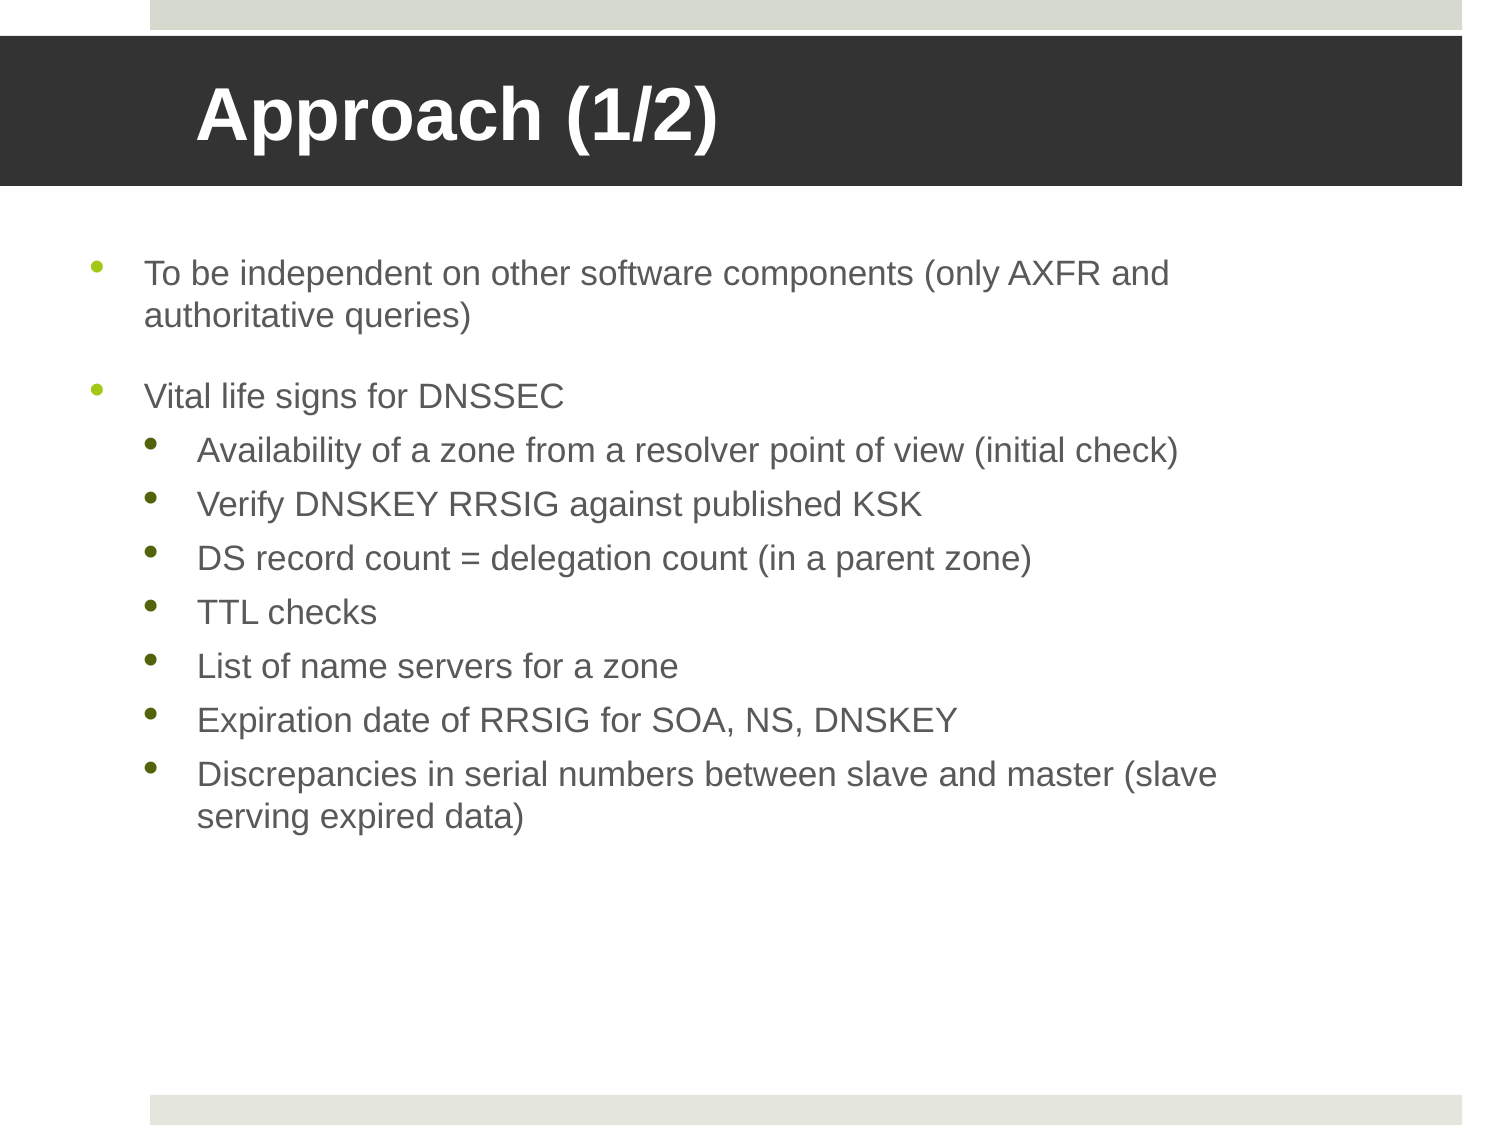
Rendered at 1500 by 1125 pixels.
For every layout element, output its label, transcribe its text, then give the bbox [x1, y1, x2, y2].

title Approach (1/2) [0, 35, 1463, 186]
list To be independent on other software components (only AXFR and authoritative queries) Vital life signs for DNSSEC Availability of a zone from a resolver point of view (initial check) Verify DNSKEY RRSIG against published KSK DS record count = delegation count (in a parent zone) TTL checks List of name servers for a zone Expiration date of RRSIG for SOA, NS, DNSKEY Discrepancies in serial numbers between slave and master (slave serving expired data) [76, 242, 1325, 845]
